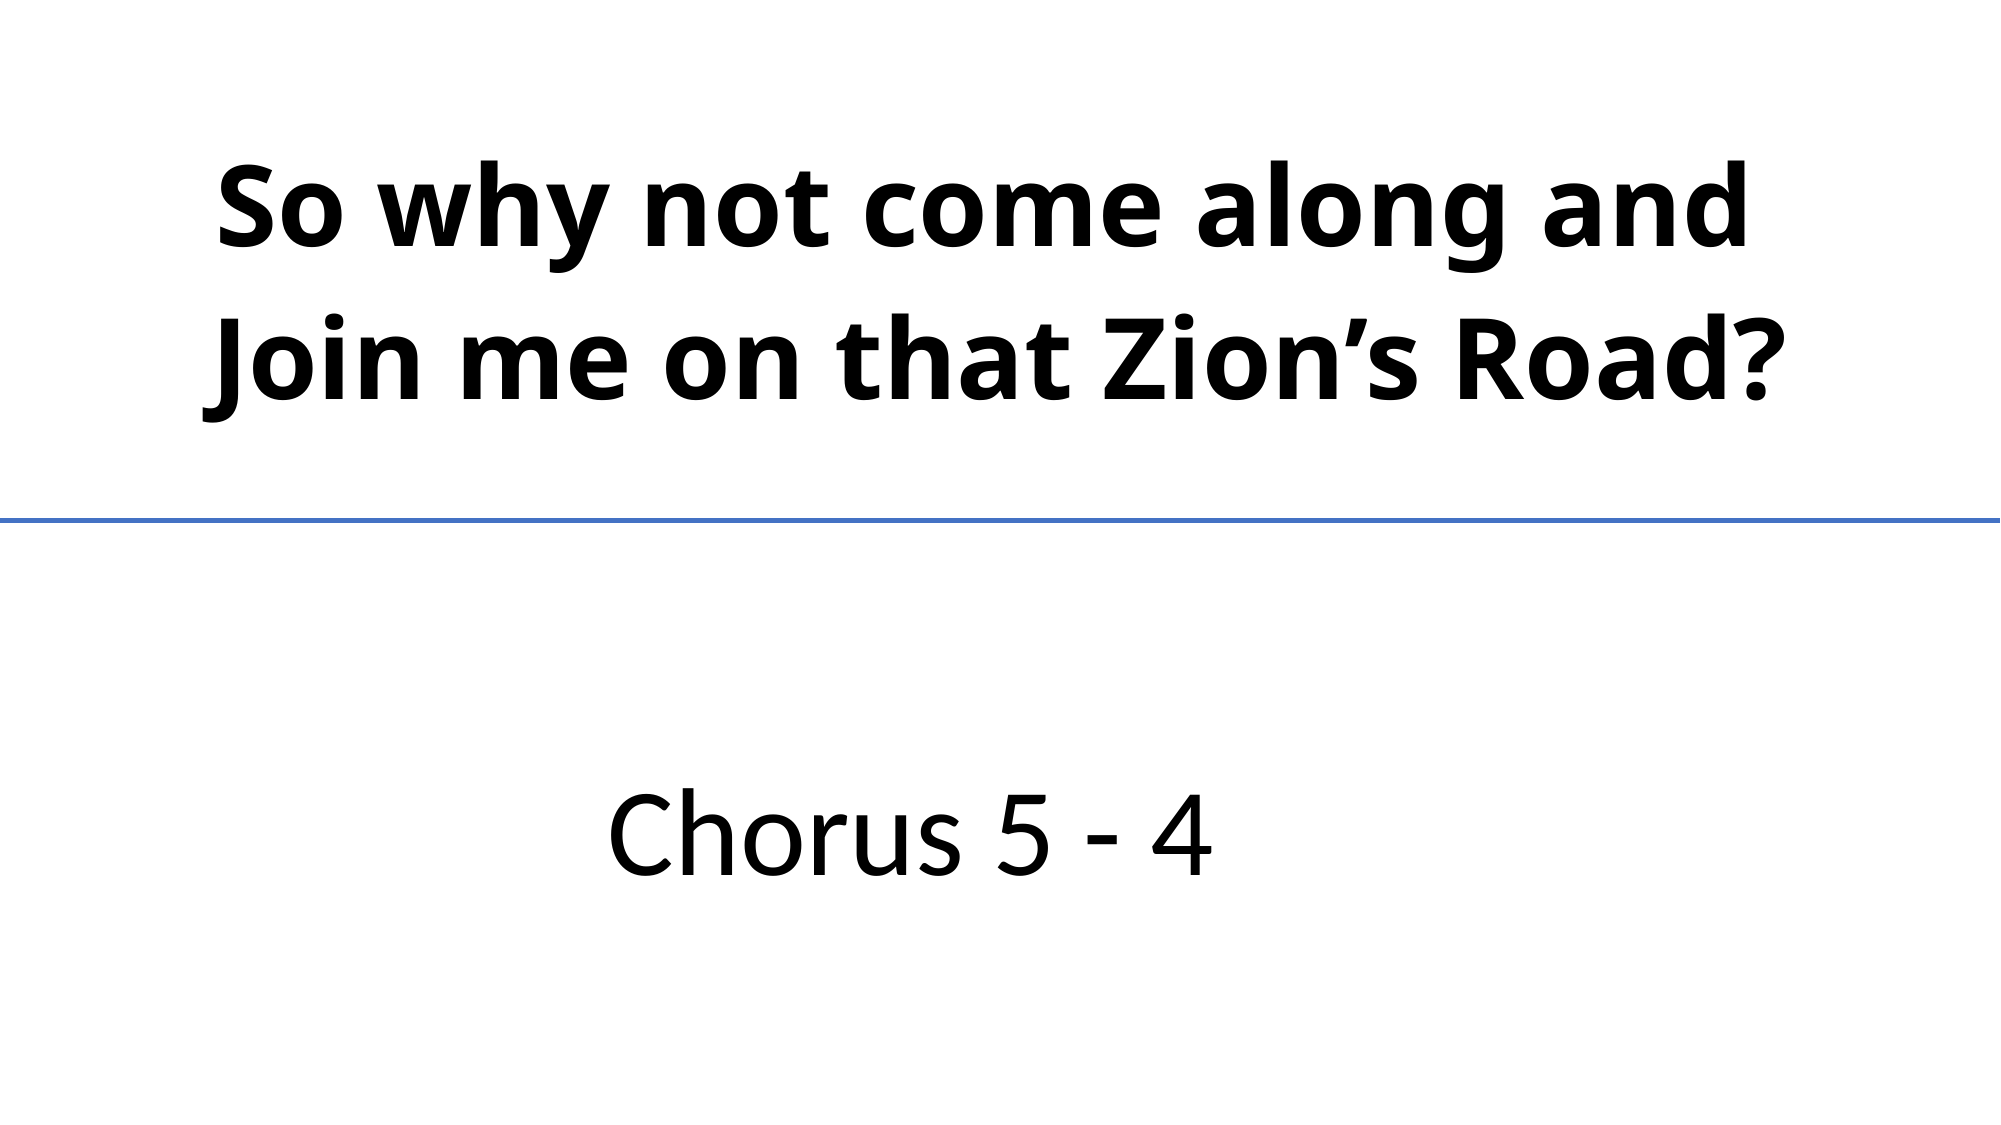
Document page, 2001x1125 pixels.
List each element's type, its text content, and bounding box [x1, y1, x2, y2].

text_box So why not come along and Join me on that Zion’s Road? [33, 107, 1967, 430]
text_box Chorus 5 - 4 [496, 743, 1326, 908]
